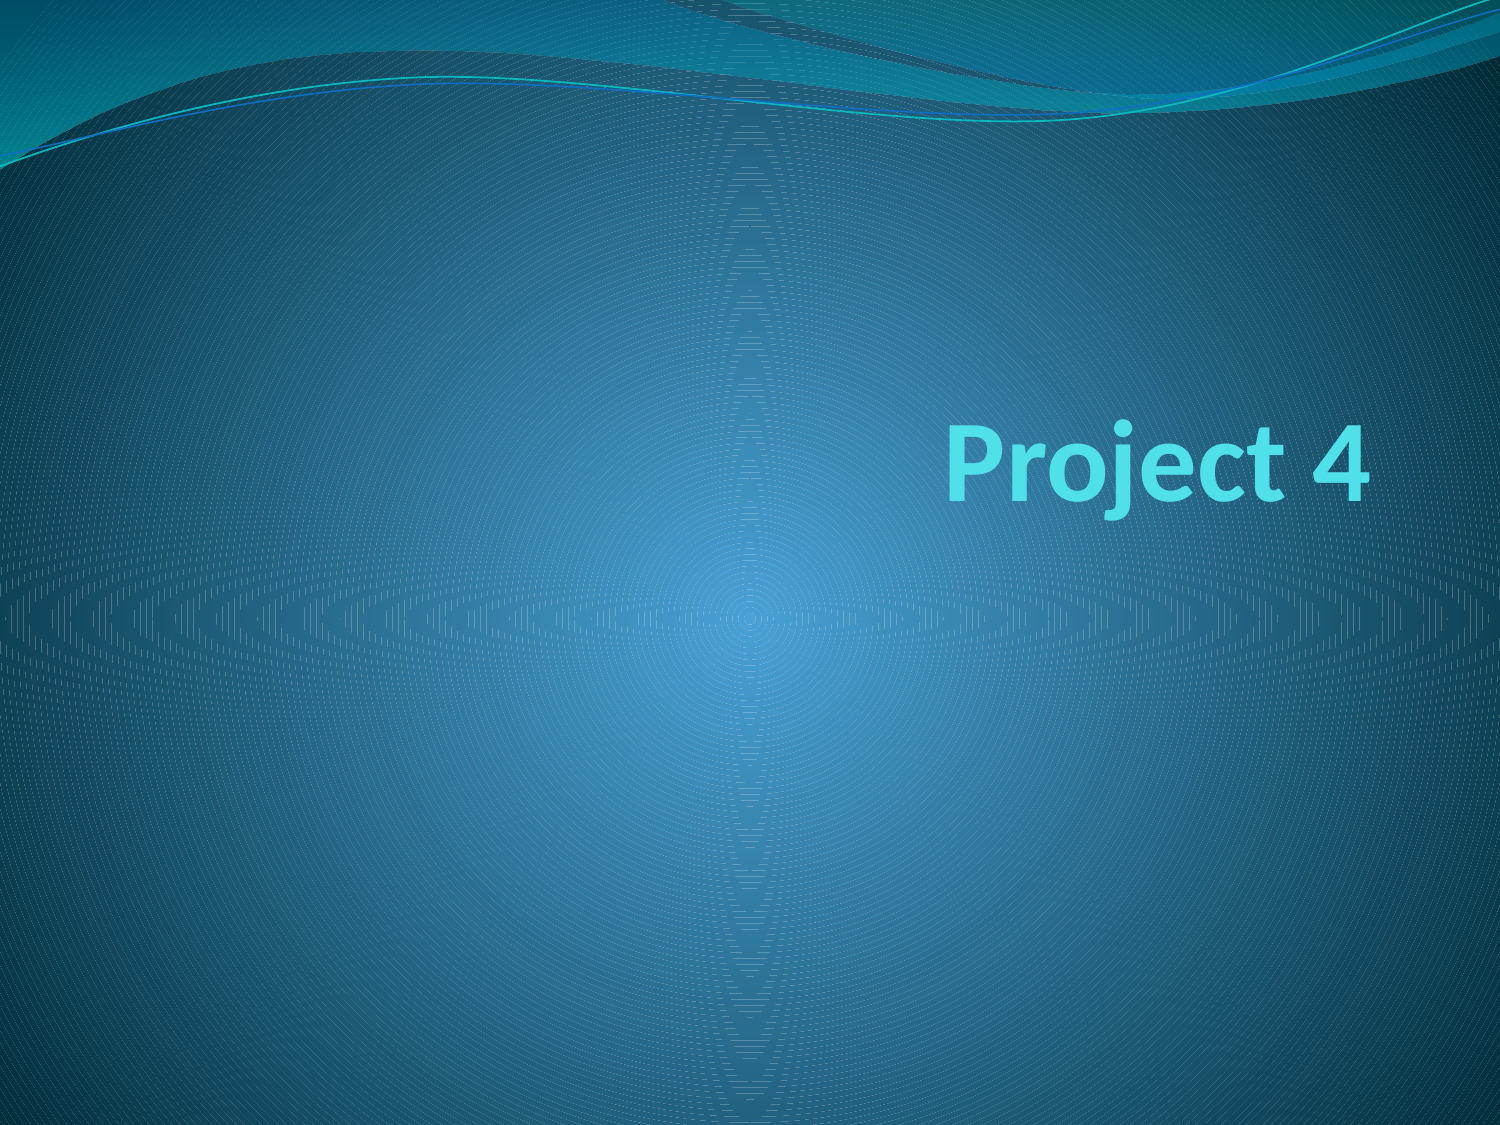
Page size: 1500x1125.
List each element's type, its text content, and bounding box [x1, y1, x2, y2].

title Project 4 [87, 224, 1376, 525]
